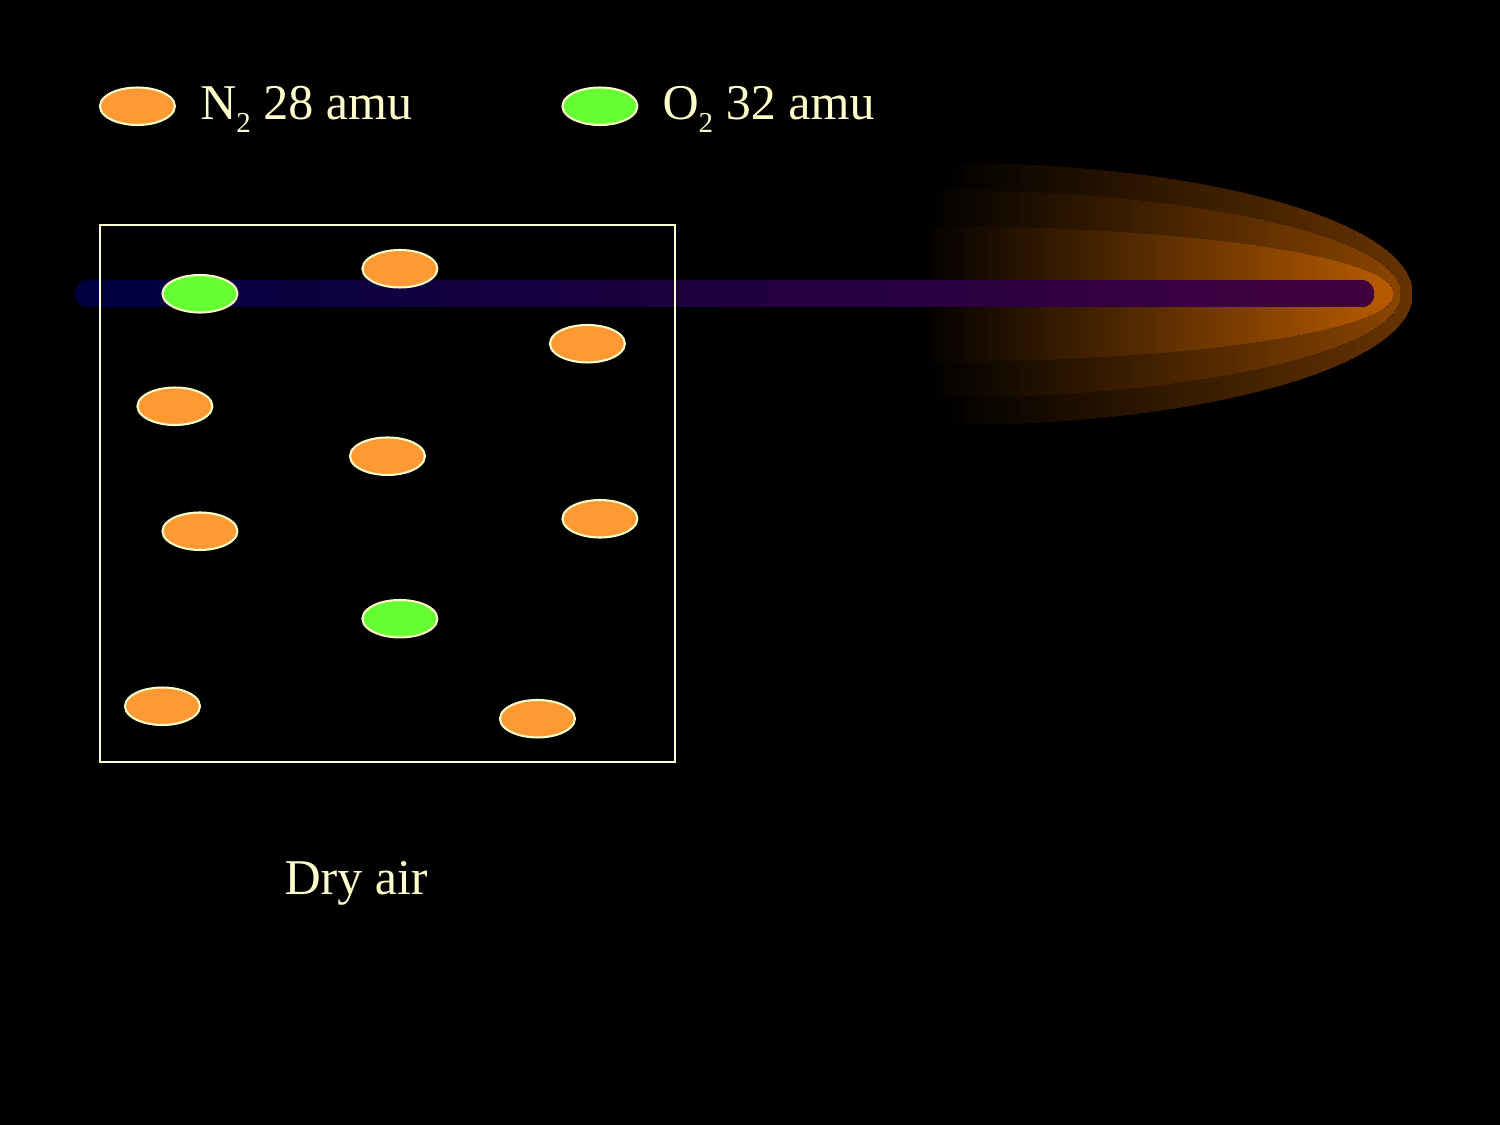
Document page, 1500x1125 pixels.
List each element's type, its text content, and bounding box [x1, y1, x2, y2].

text_box [562, 88, 587, 124]
text_box [562, 500, 638, 538]
text_box N2 28 amu [124, 62, 488, 146]
text_box [99, 88, 124, 124]
text_box [124, 687, 200, 726]
text_box [549, 324, 625, 363]
text_box O2 32 amu [587, 62, 950, 146]
text_box [349, 437, 425, 475]
text_box [499, 699, 575, 738]
text_box [162, 512, 238, 550]
text_box [162, 275, 238, 313]
text_box [362, 600, 438, 638]
text_box [137, 387, 213, 426]
text_box [362, 249, 438, 288]
text_box Dry air [174, 837, 538, 913]
text_box [99, 224, 675, 763]
